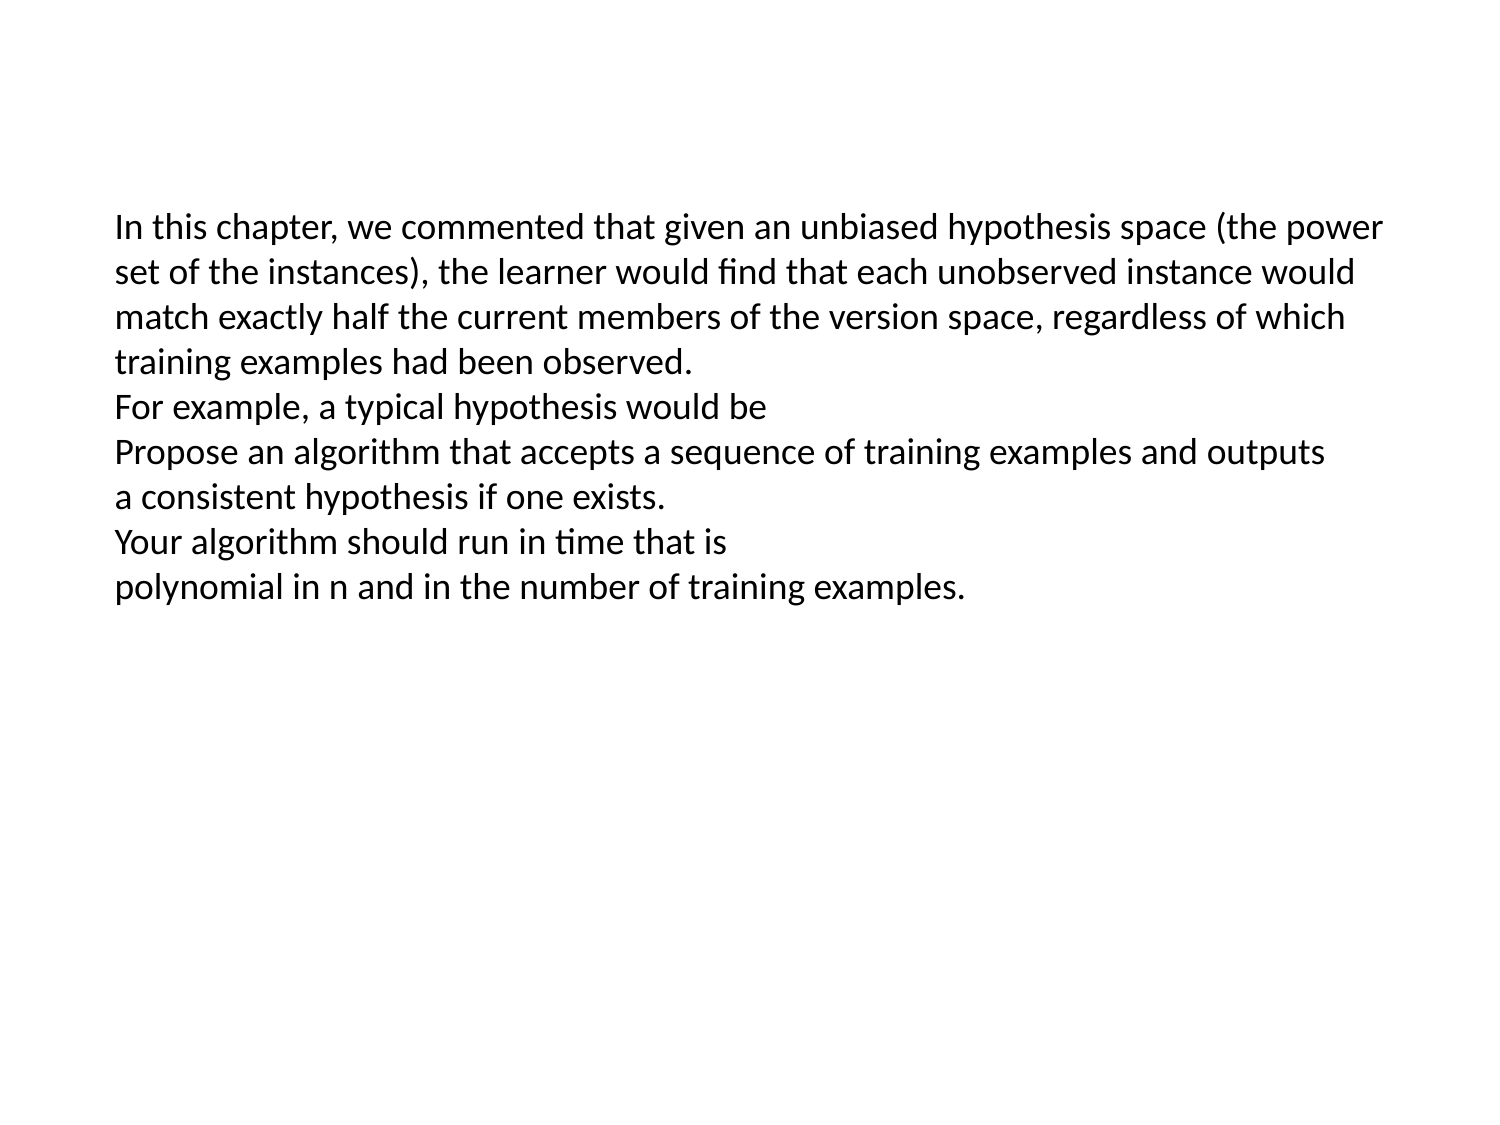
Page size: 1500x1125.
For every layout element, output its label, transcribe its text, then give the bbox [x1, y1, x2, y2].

text_box In this chapter, we commented that given an unbiased hypothesis space (the power set of the instances), the learner would find that each unobserved instance would match exactly half the current members of the version space, regardless of which training examples had been observed. For example, a typical hypothesis would be Propose an algorithm that accepts a sequence of training examples and outputs a consistent hypothesis if one exists. Your algorithm should run in time that is polynomial in n and in the number of training examples. [99, 149, 1401, 660]
